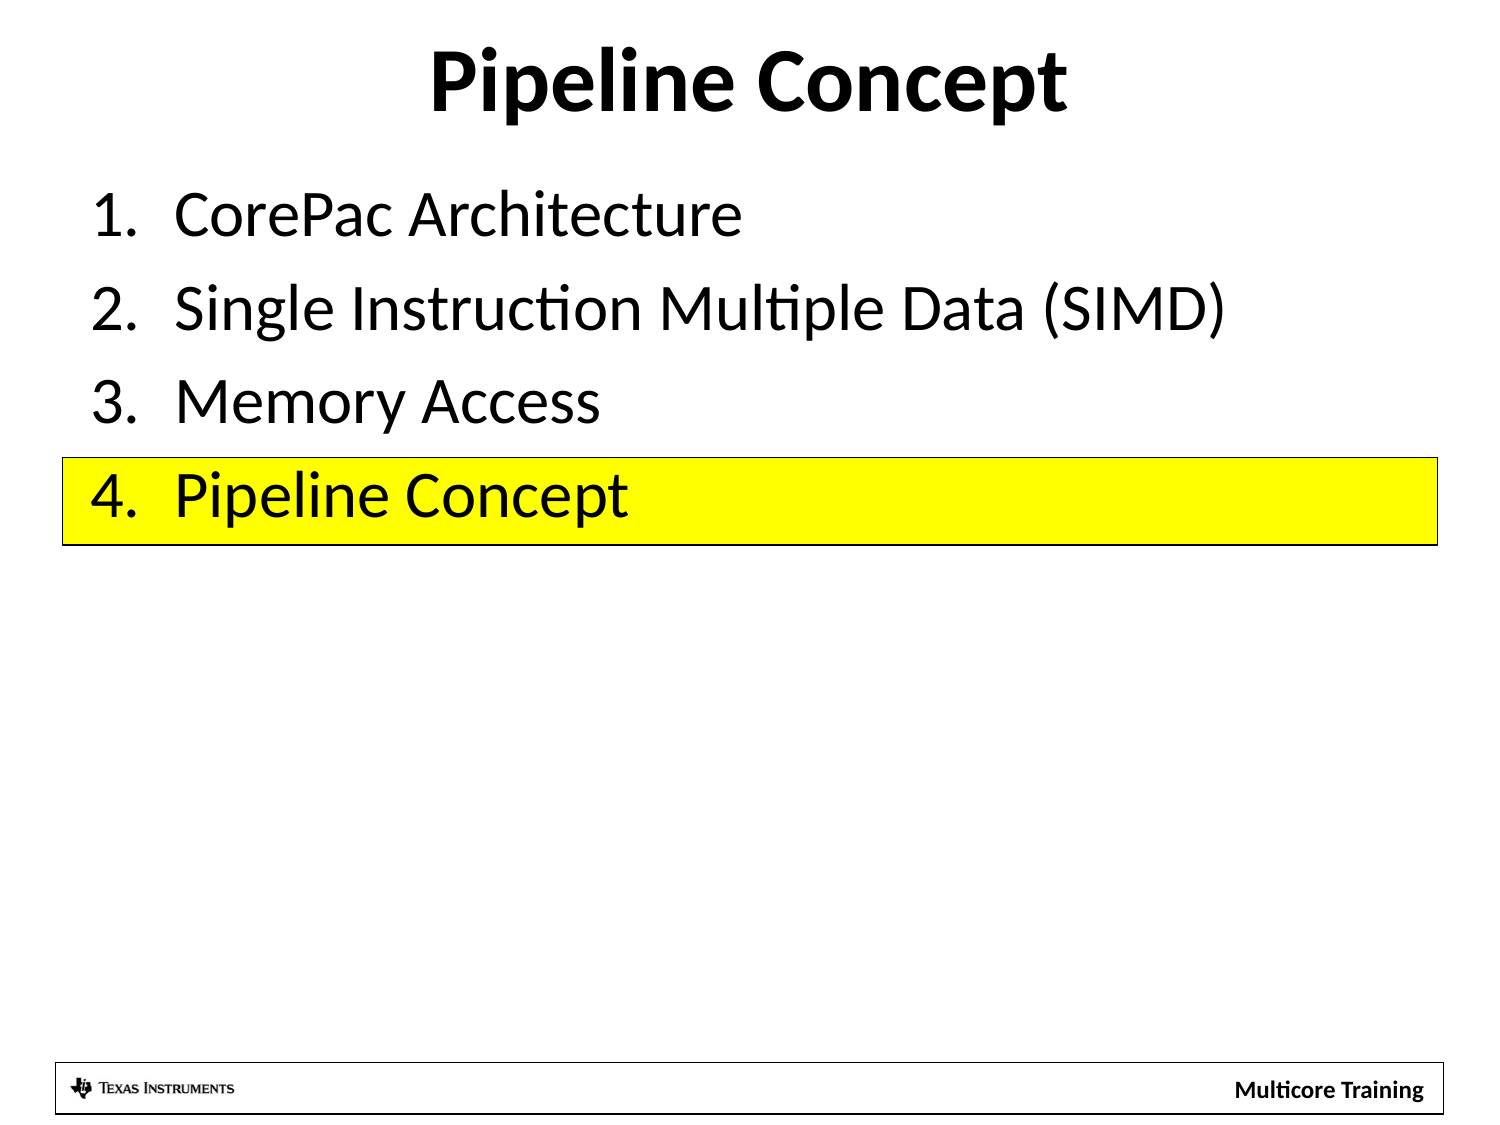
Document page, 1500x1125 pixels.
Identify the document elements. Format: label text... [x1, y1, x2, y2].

text_box [1426, 457, 1438, 546]
list CorePac Architecture Single Instruction Multiple Data (SIMD) Memory Access Pipeline Concept [74, 162, 1426, 1038]
picture [59, 1066, 245, 1110]
text_box [62, 457, 74, 546]
title Pipeline Concept [74, 12, 1426, 138]
